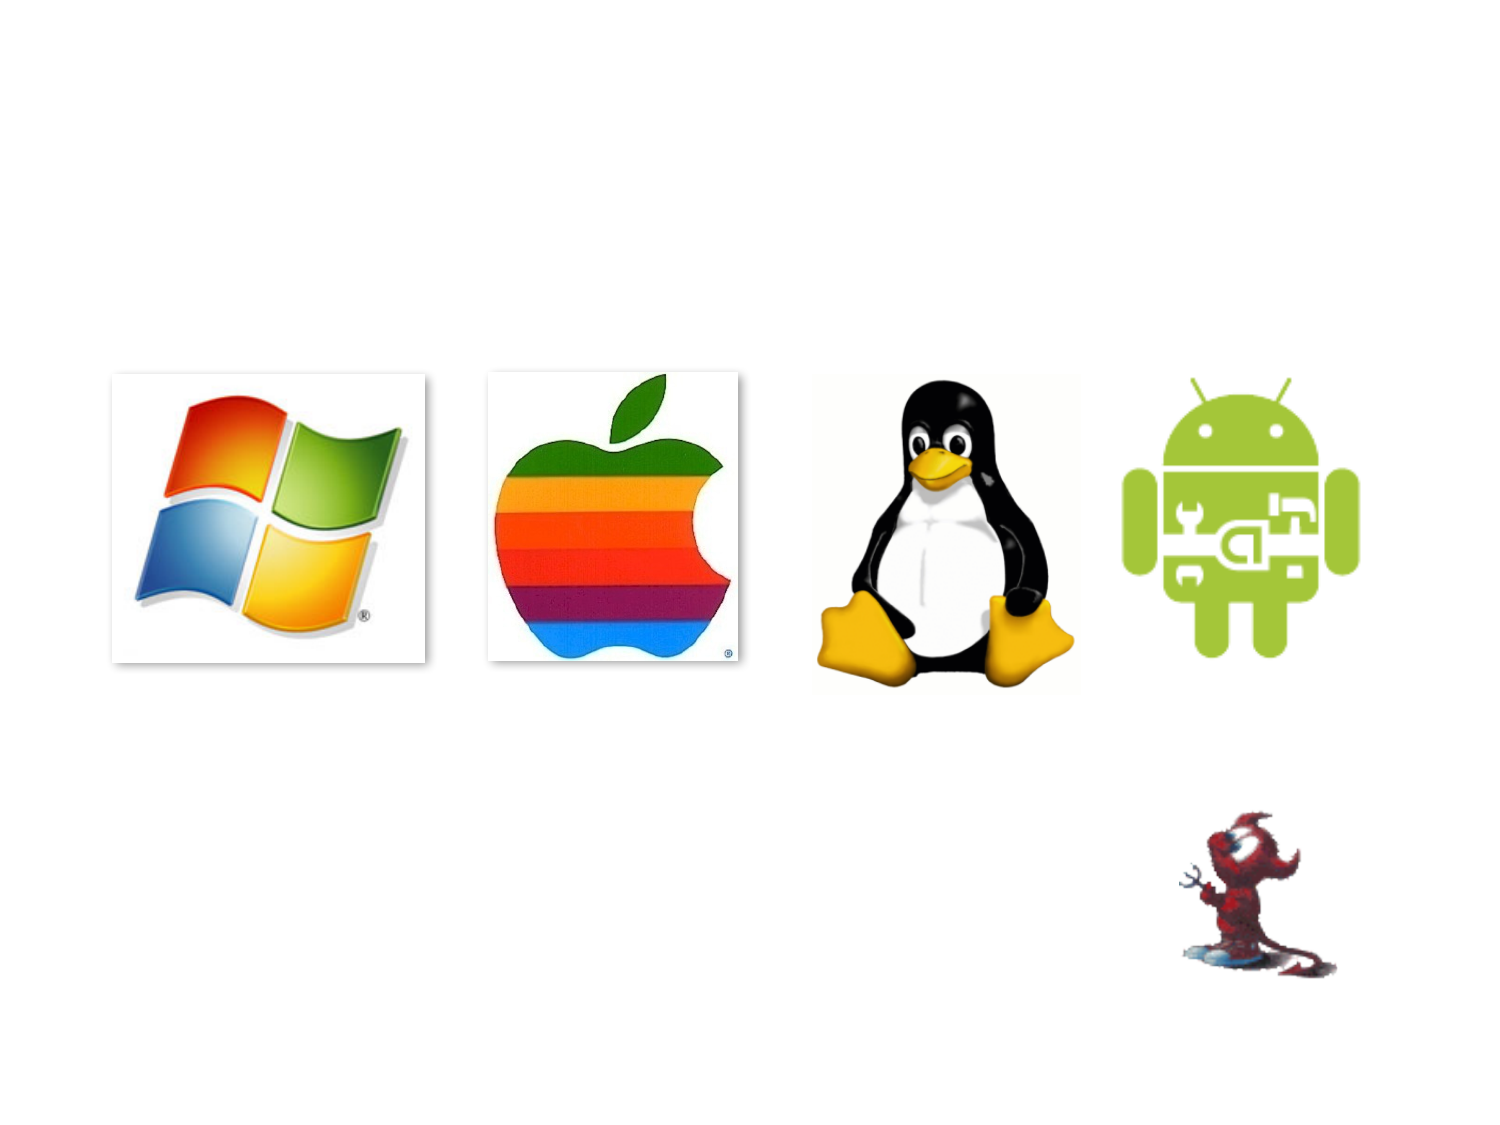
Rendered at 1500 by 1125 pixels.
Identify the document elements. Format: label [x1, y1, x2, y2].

picture [112, 374, 426, 663]
picture [812, 341, 1484, 700]
picture [488, 372, 738, 661]
picture [1178, 799, 1338, 991]
